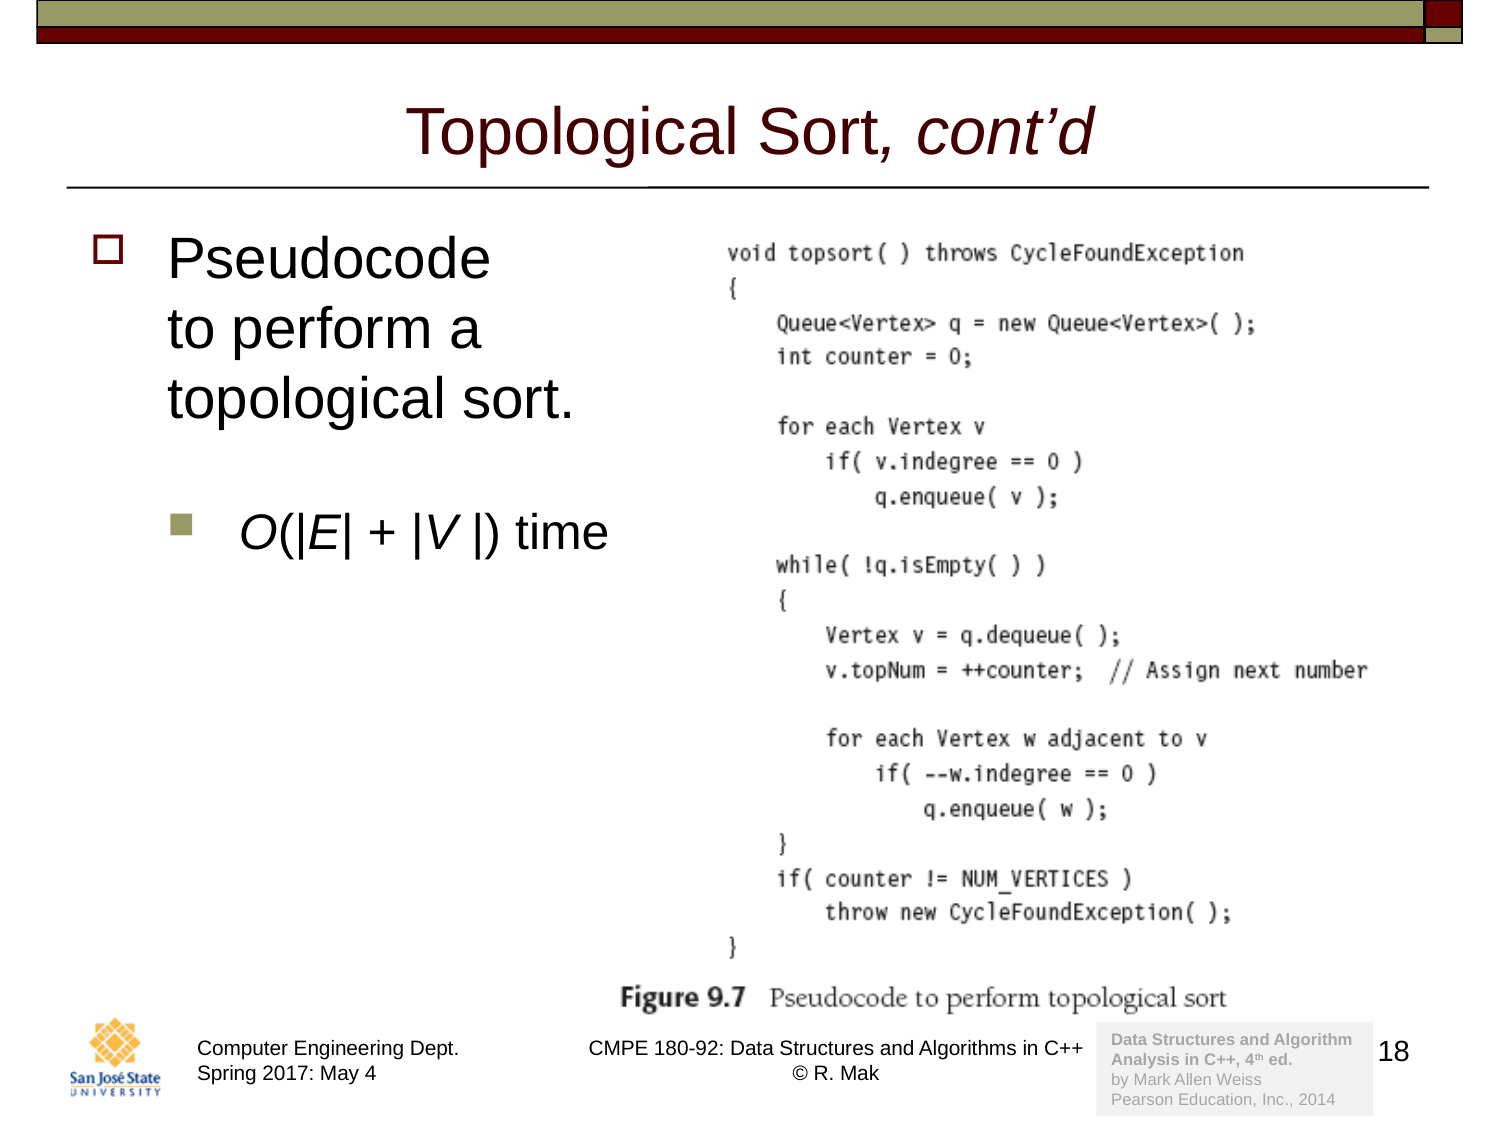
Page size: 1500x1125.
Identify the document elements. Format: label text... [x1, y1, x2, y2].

picture [524, 217, 1432, 1032]
title Topological Sort, cont’d [75, 67, 1425, 175]
picture [60, 1012, 166, 1112]
list Pseudocode to perform a topological sort. O(|E| + |V |) time [75, 212, 691, 968]
slide_number 18 [1373, 1040, 1425, 1100]
text_box Data Structures and Algorithm Analysis in C++, 4th ed. by Mark Allen Weiss Pearson Education, Inc., 2014 [1096, 1040, 1373, 1117]
